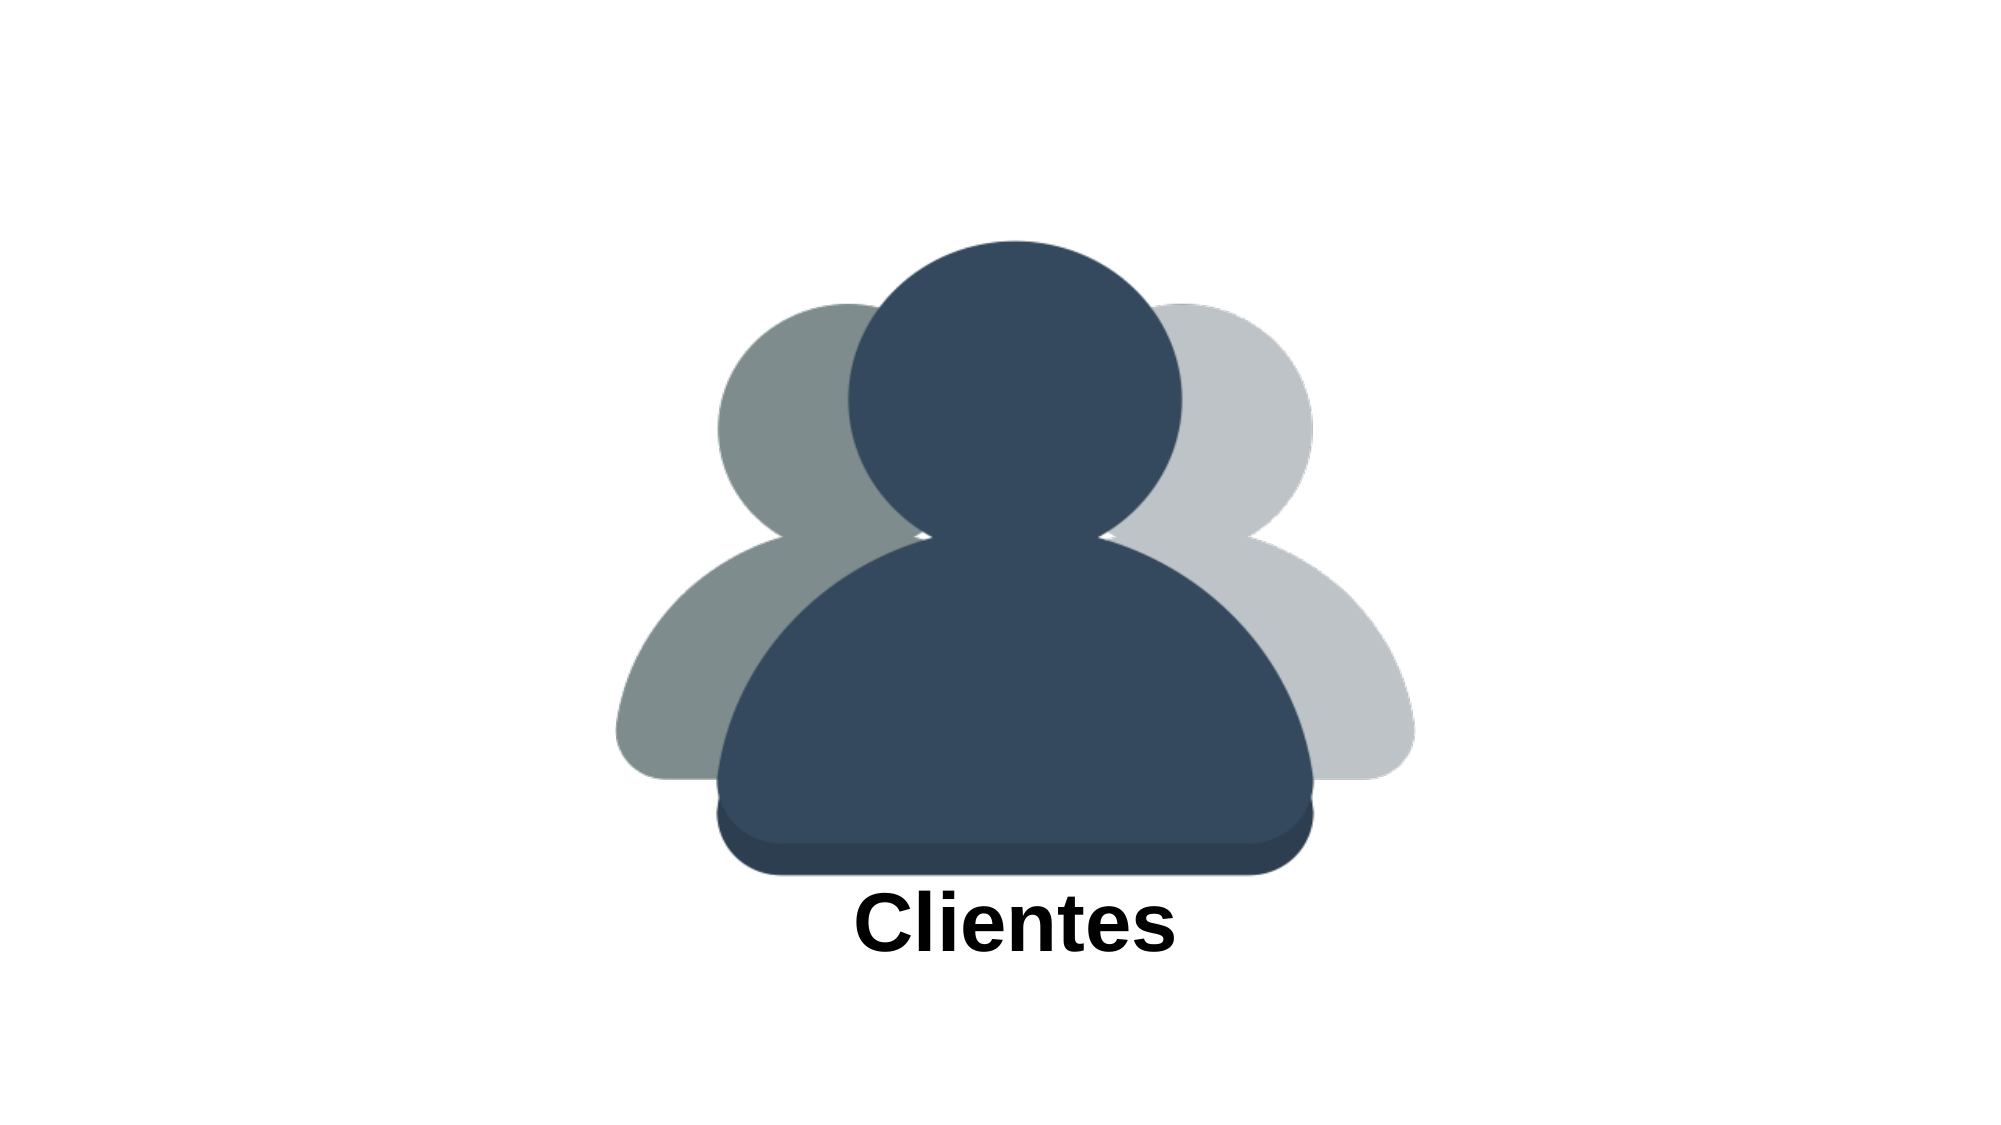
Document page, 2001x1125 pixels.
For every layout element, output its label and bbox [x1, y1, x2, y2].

text_box [615, 178, 1416, 976]
